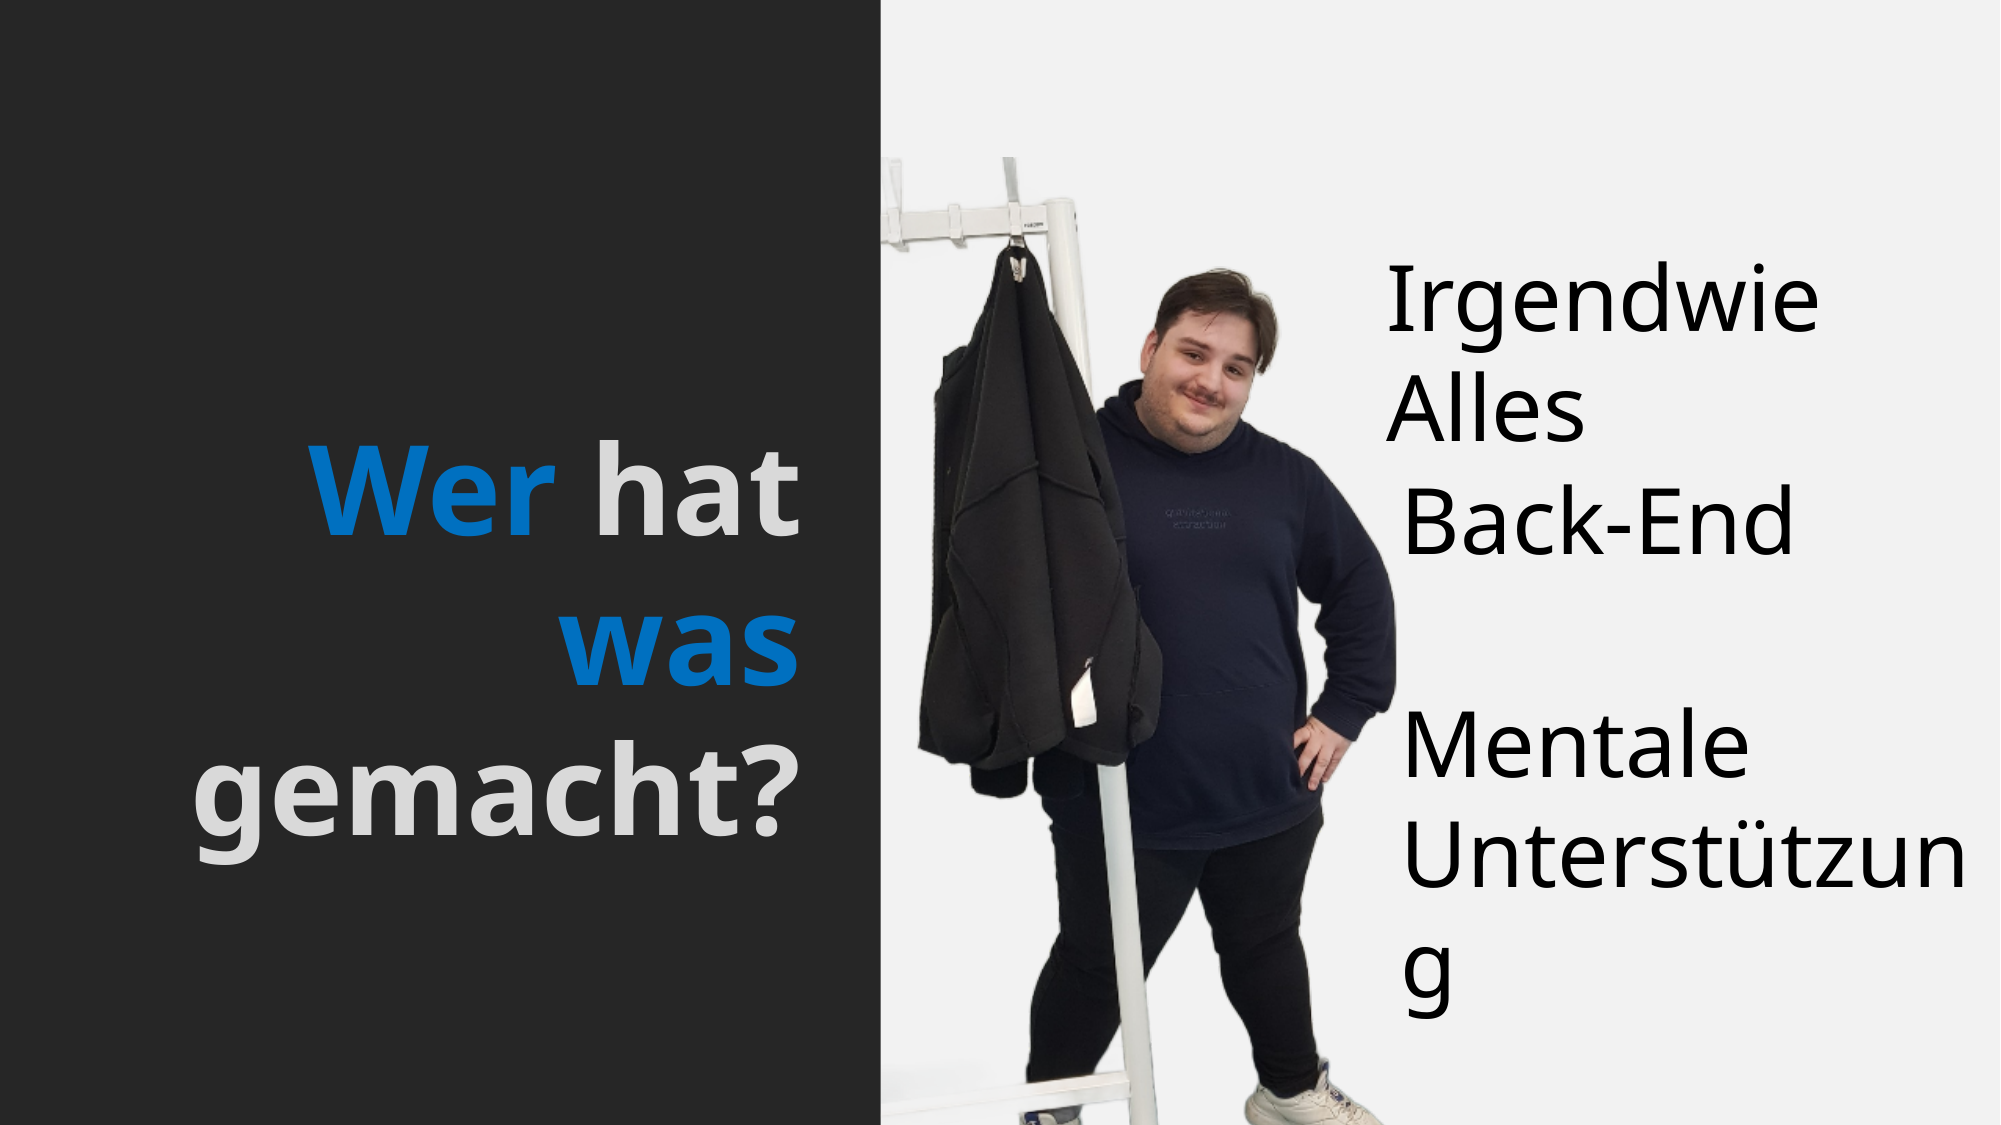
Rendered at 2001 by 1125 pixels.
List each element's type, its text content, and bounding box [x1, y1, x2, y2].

text_box Mentale Unterstützung [1514, 678, 2000, 1024]
text_box Back-End [1514, 468, 1988, 581]
text_box Irgendwie Alles [1514, 232, 2000, 468]
text_box [0, 0, 882, 1125]
text_box Wer hat was gemacht? [63, 403, 818, 869]
picture [880, 157, 1514, 1125]
